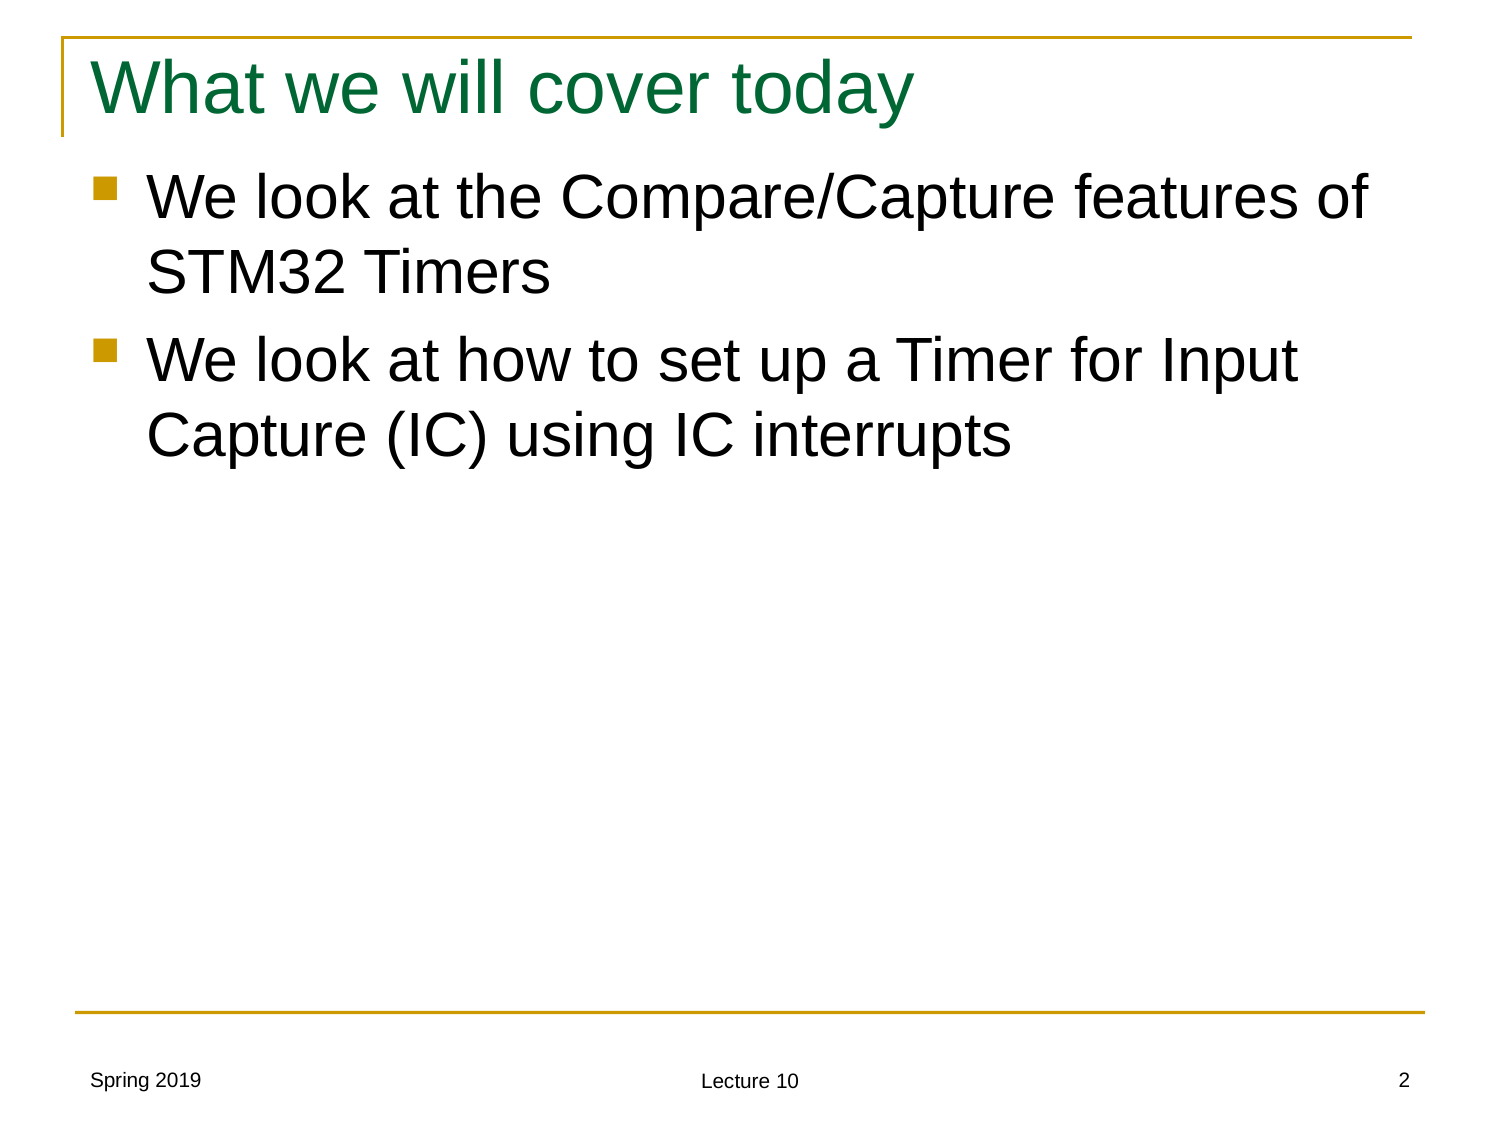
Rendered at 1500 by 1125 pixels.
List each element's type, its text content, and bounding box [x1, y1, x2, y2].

footer Lecture 10 [512, 1025, 988, 1100]
list We look at the Compare/Capture features of STM32 Timers We look at how to set up a Timer for Input Capture (IC) using IC interrupts [75, 148, 1425, 1006]
slide_number 2 [1074, 1024, 1425, 1100]
title What we will cover today [75, 31, 1425, 138]
slide_number Spring 2019 [75, 1024, 425, 1100]
